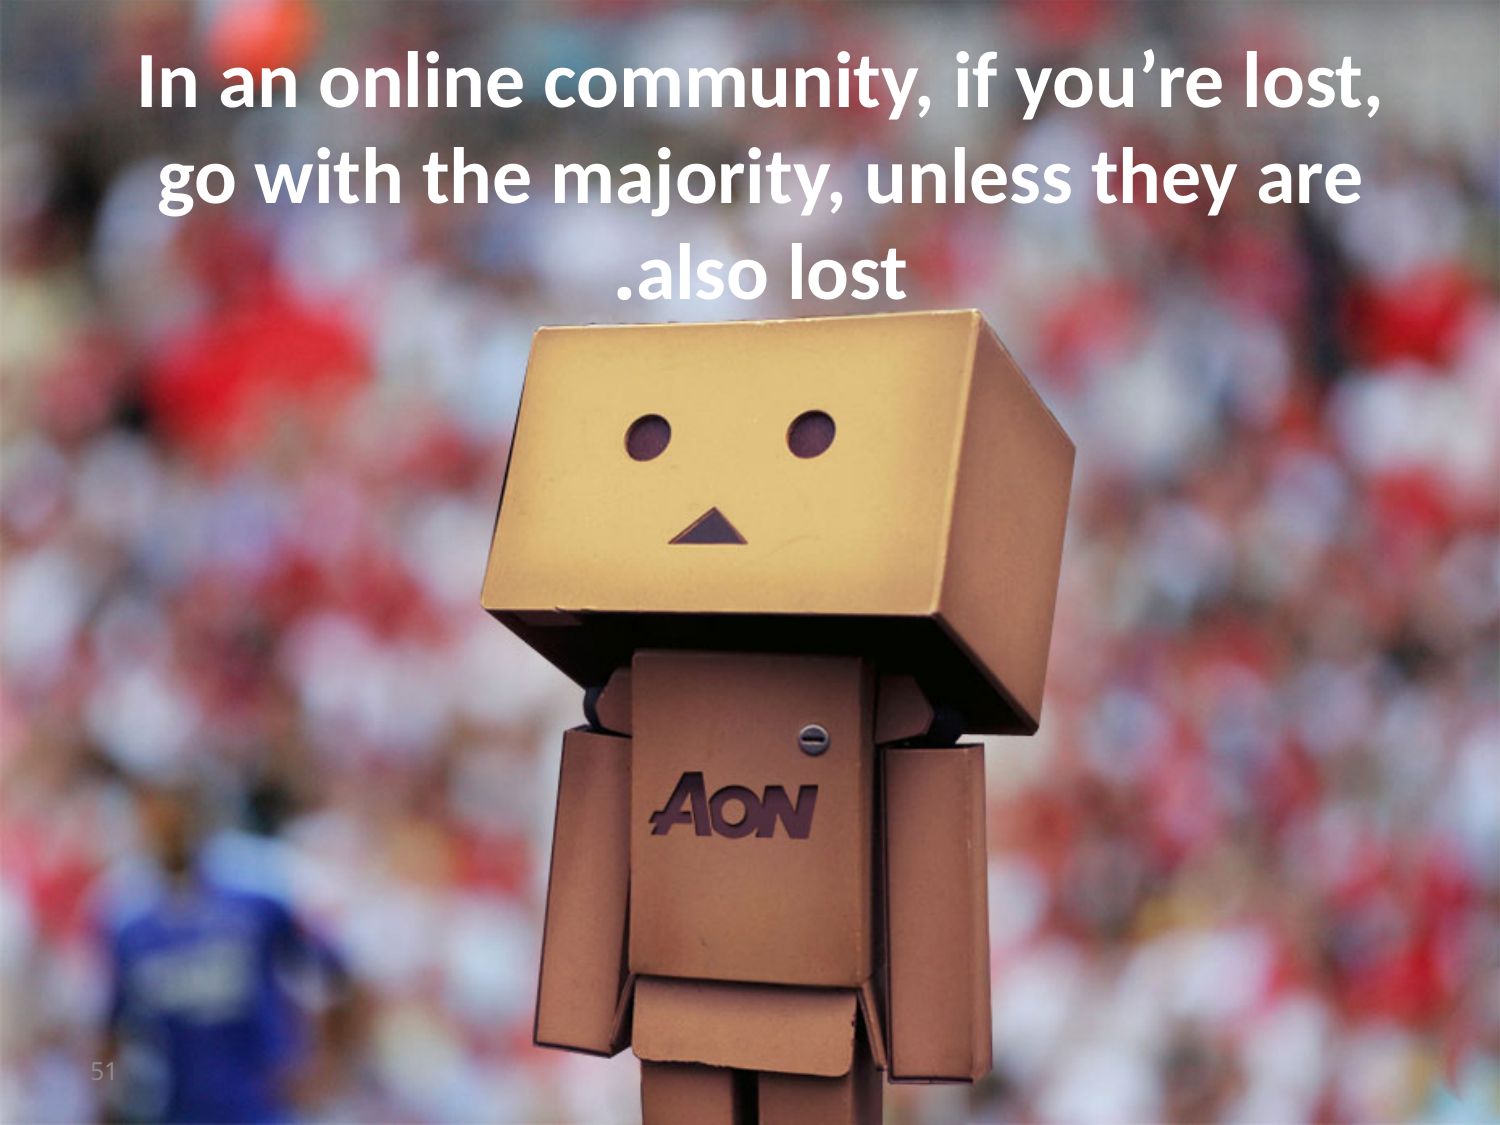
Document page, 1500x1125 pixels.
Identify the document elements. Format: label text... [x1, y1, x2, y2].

title In an online community, if you’re lost, go with the majority, unless they are also lost. [75, 19, 1447, 324]
picture [0, 0, 1500, 1125]
slide_number 51 [75, 1042, 425, 1103]
